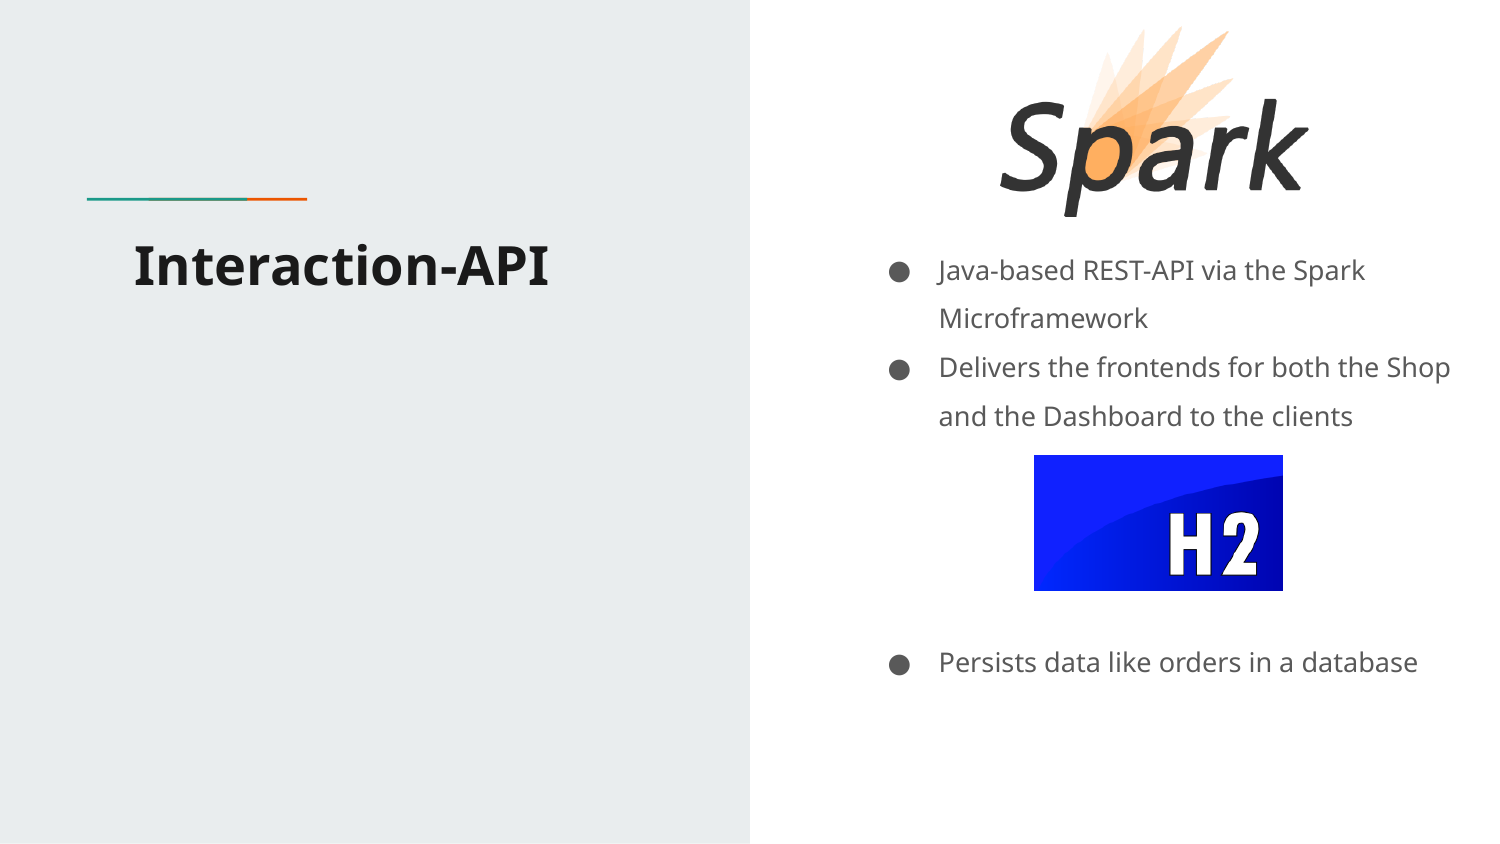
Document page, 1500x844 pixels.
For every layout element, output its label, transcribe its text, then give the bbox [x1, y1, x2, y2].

list Java-based REST-API via the Spark Microframework Delivers the frontends for both the Shop and the Dashboard to the clients Persists data like orders in a database [848, 221, 1469, 719]
picture [999, 26, 1317, 217]
title Interaction-API [119, 216, 662, 494]
picture [1034, 455, 1283, 591]
